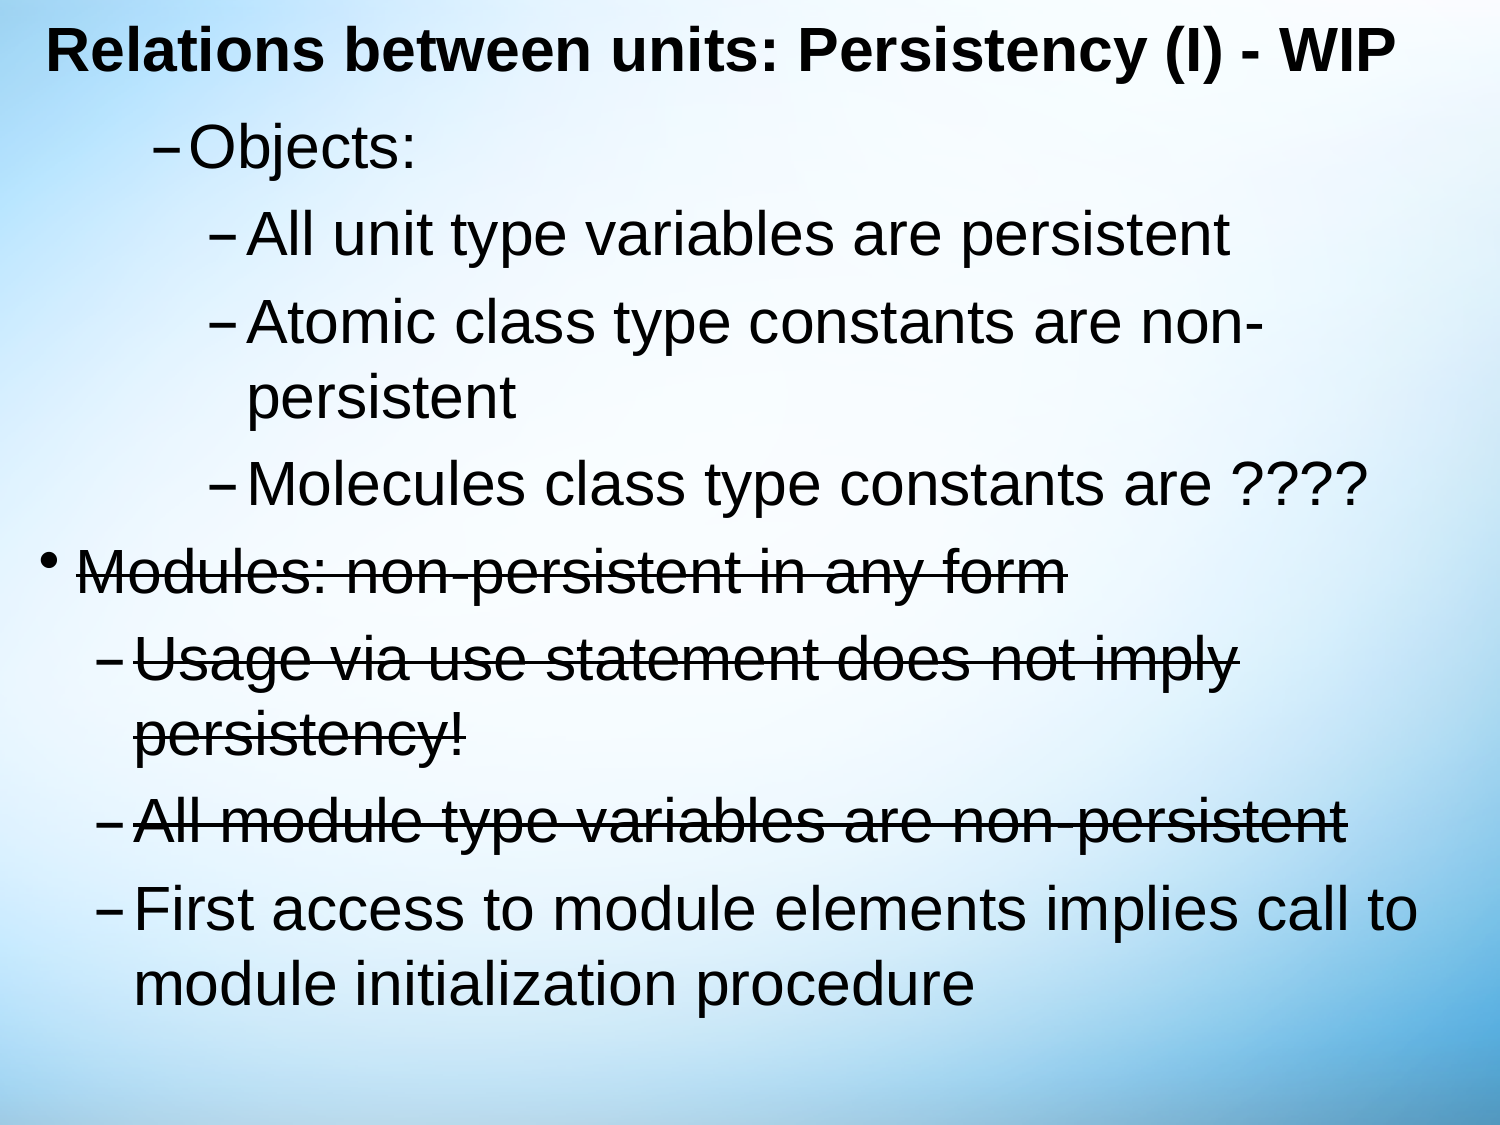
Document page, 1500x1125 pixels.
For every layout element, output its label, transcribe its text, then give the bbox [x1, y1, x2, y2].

title Relations between units: Persistency (I) - WIP [30, 1, 1500, 94]
picture [0, 0, 1500, 1125]
list Objects: All unit type variables are persistent Atomic class type constants are non-persistent Molecules class type constants are ???? Modules: non-persistent in any form Usage via use statement does not imply persistency! All module type variables are non-persistent First access to module elements implies call to module initialization procedure [23, 98, 1477, 1086]
